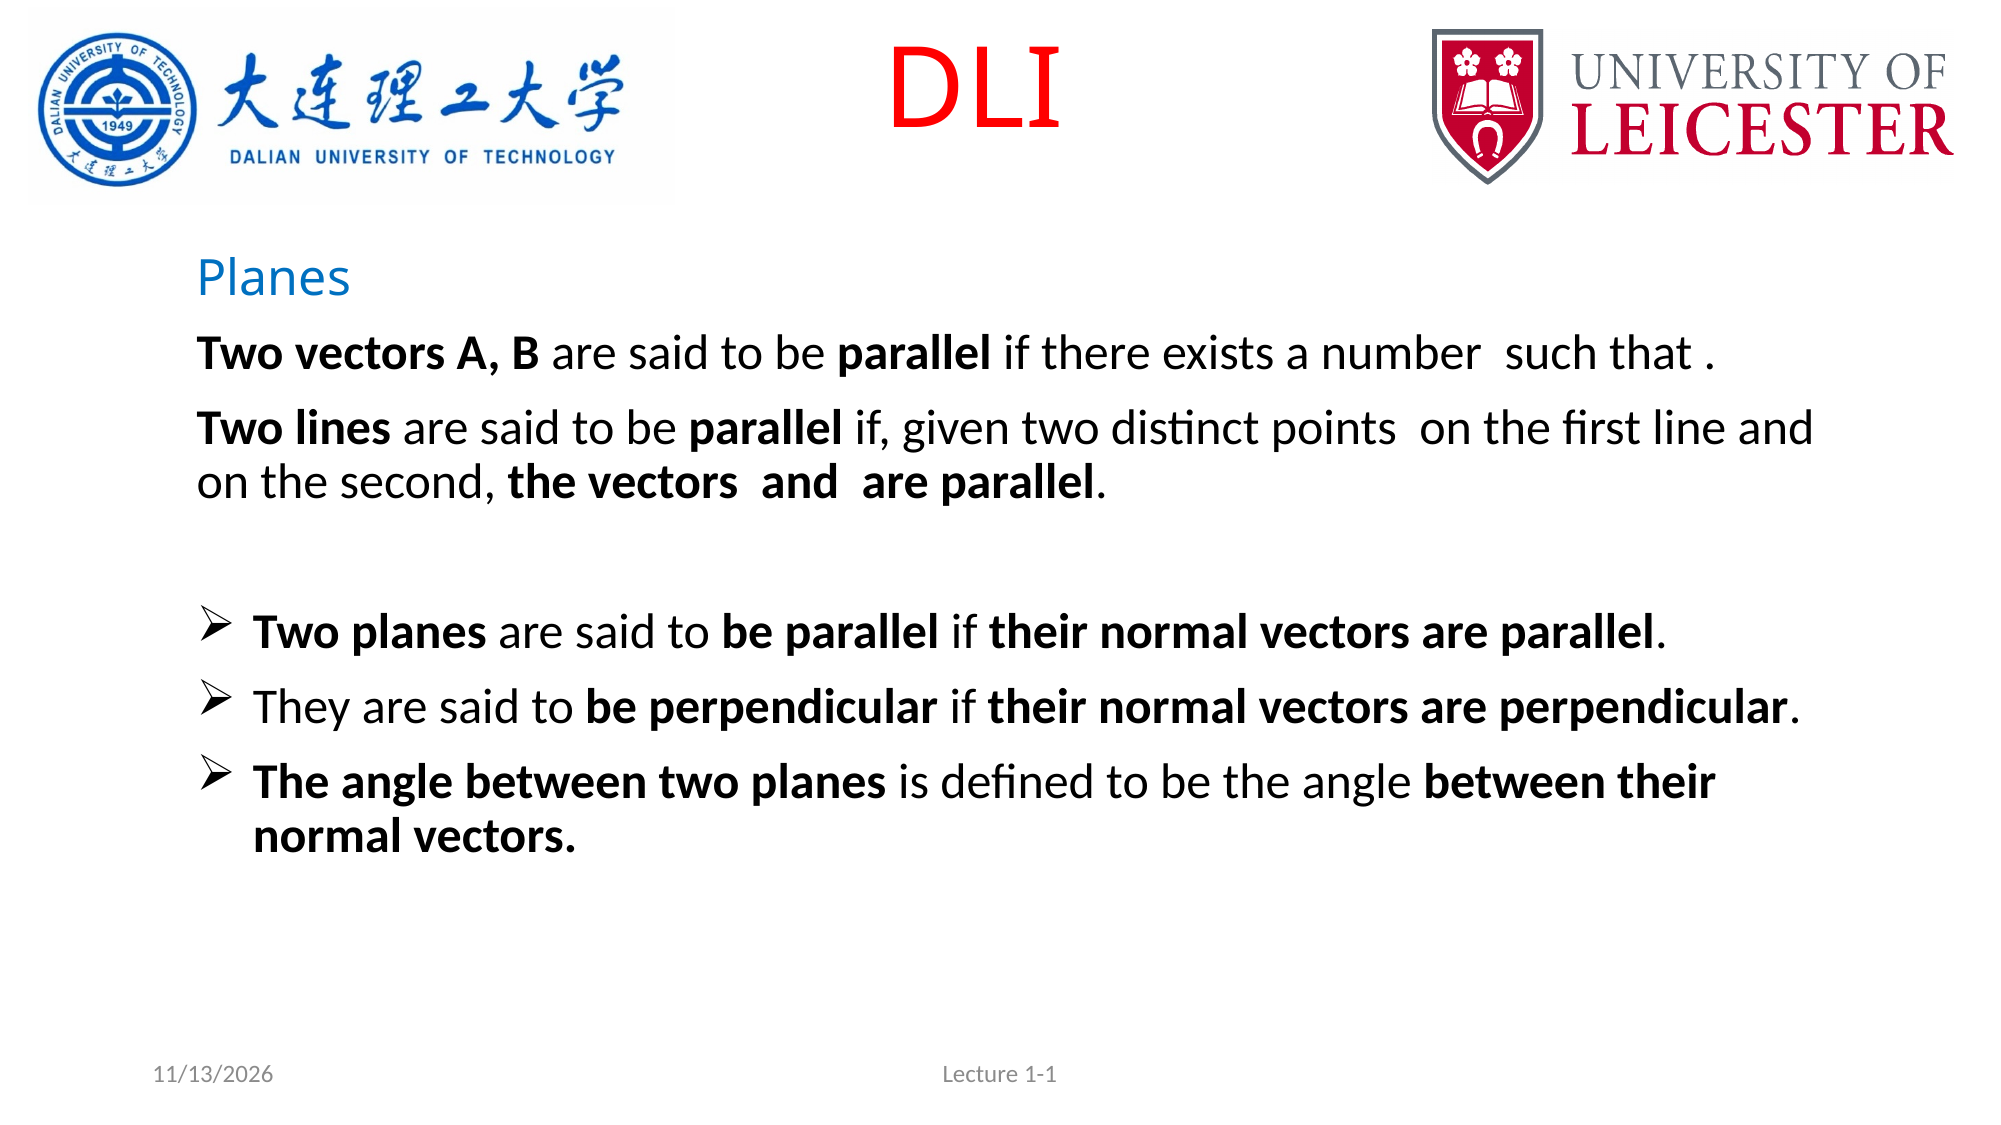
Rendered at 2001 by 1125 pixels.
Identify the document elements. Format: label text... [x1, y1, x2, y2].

footer Lecture 1-1 [662, 1042, 1338, 1103]
text_box DLI [675, 7, 1376, 158]
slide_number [137, 1042, 588, 1103]
picture [28, 7, 675, 205]
picture [1432, 29, 1954, 185]
